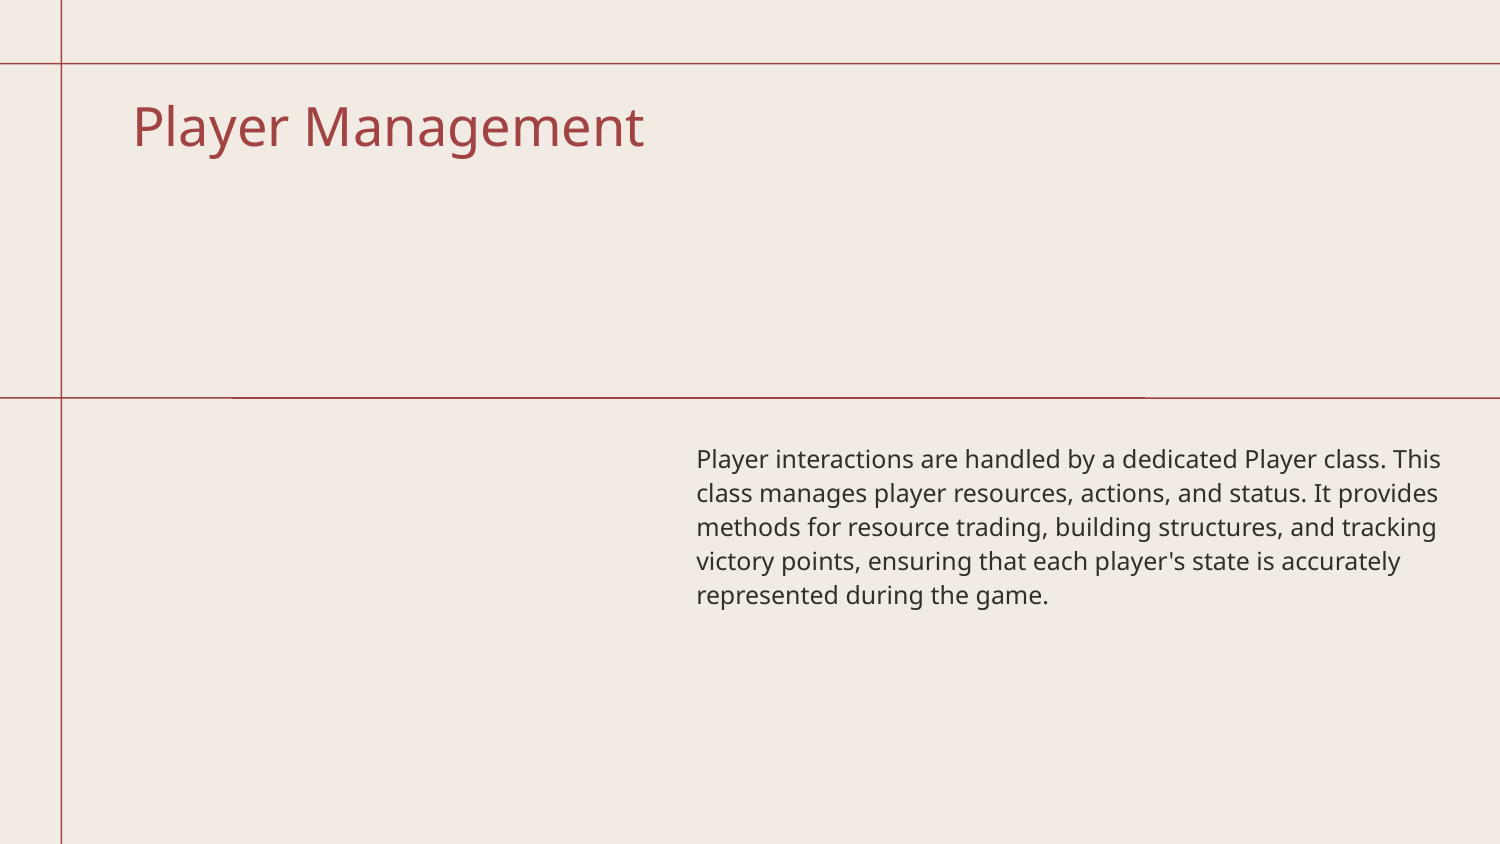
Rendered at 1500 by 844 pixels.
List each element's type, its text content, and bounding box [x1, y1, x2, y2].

subtitle Player interactions are handled by a dedicated Player class. This class manages player resources, actions, and status. It provides methods for resource trading, building structures, and tracking victory points, ensuring that each player's state is accurately represented during the game. [681, 426, 1463, 807]
title Player Management [117, 73, 1193, 363]
